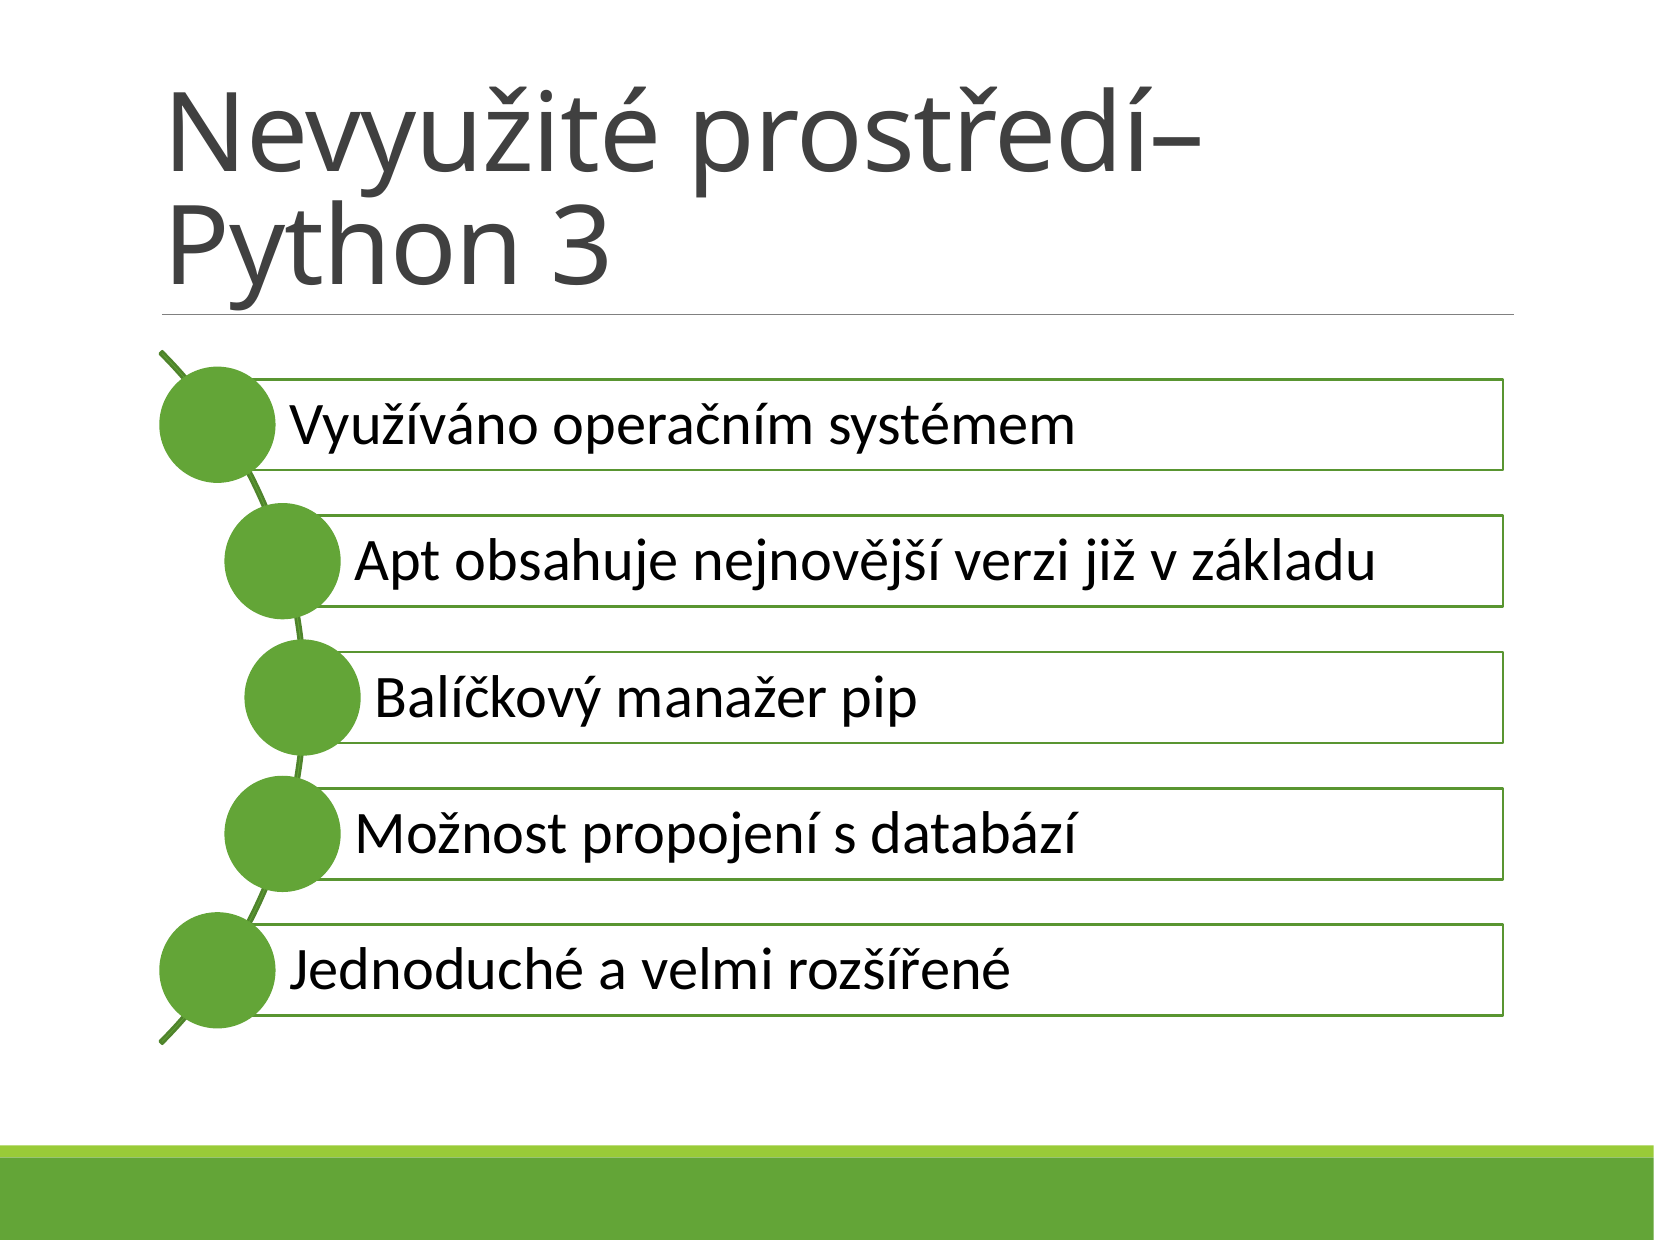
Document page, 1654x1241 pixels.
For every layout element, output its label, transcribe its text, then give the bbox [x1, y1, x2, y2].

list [148, 333, 1514, 1062]
title Nevyužité prostředí– Python 3 [148, 51, 1513, 315]
